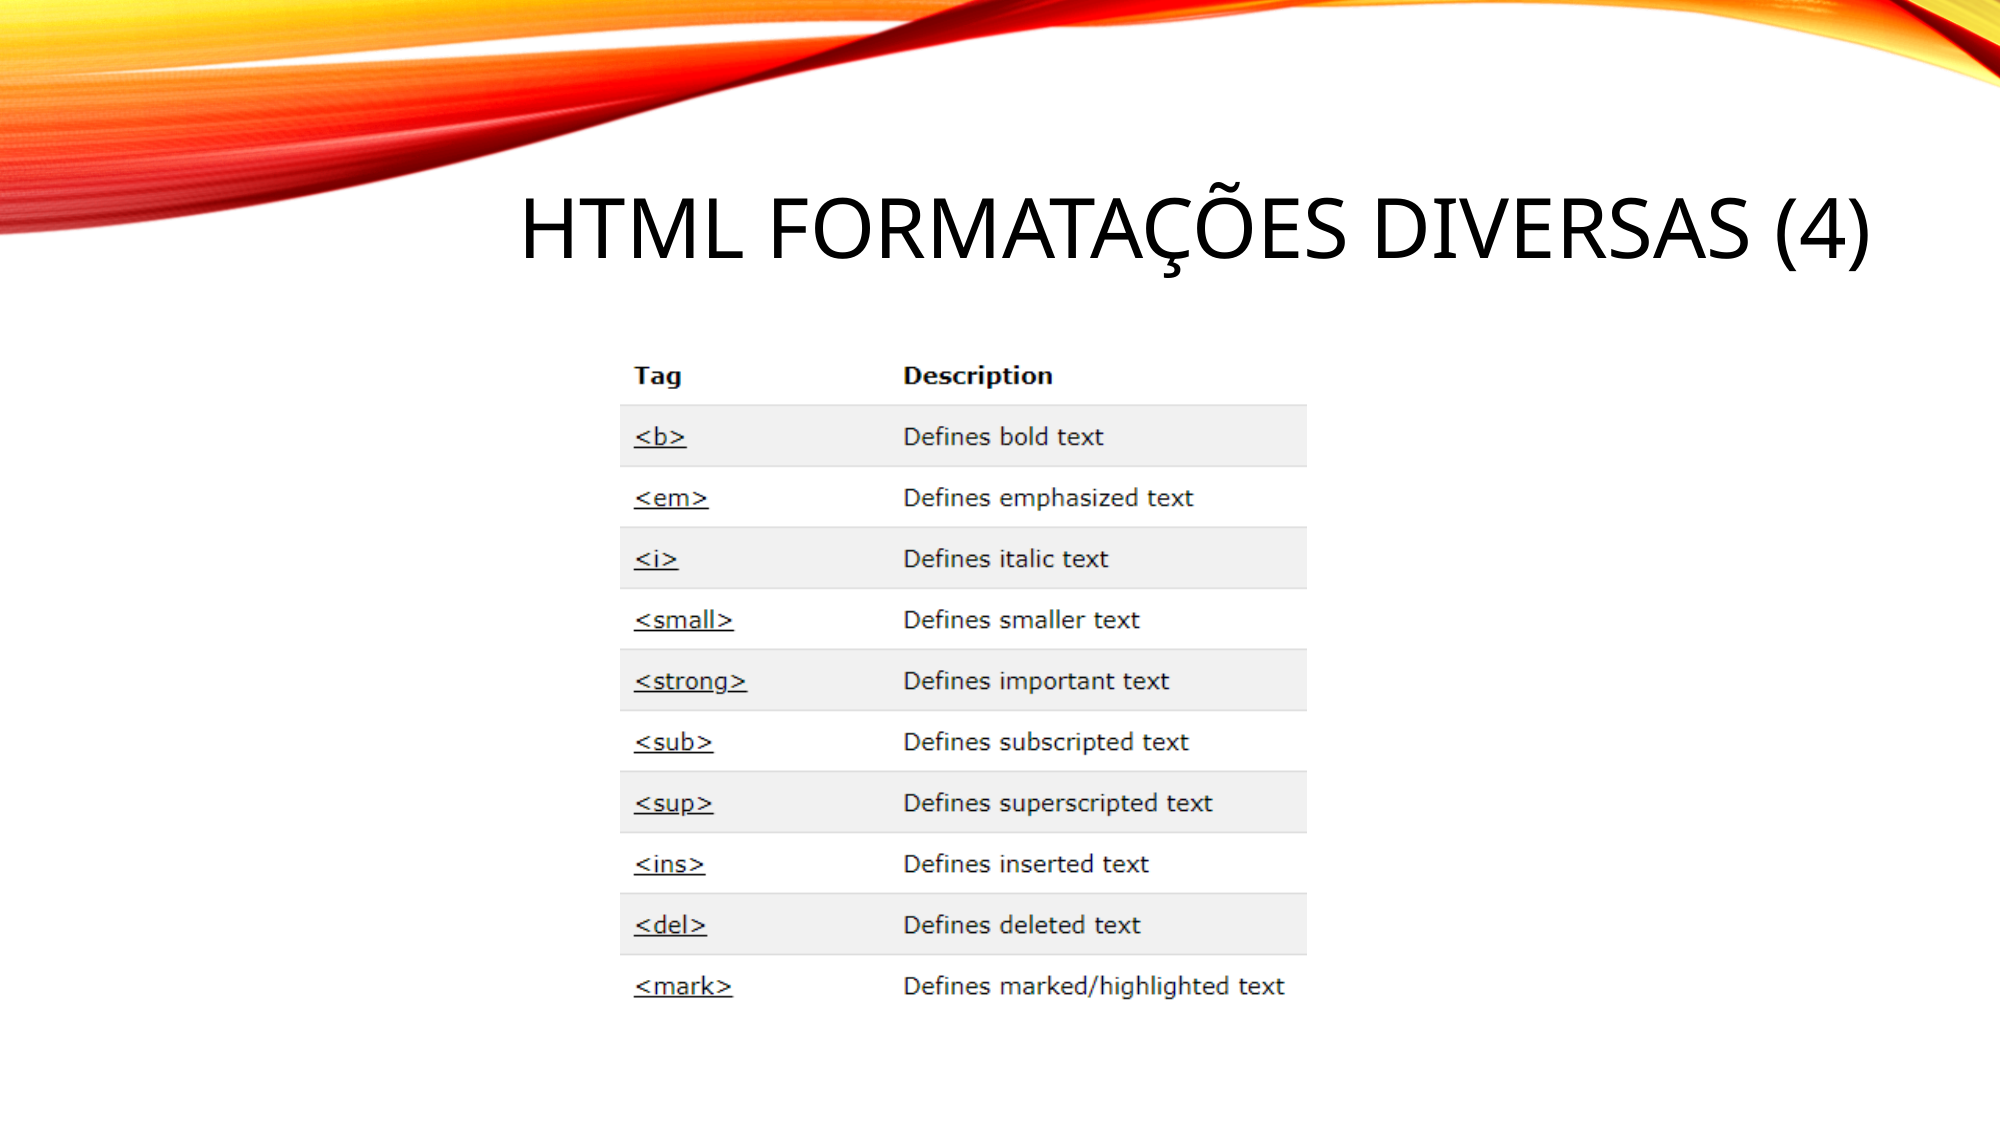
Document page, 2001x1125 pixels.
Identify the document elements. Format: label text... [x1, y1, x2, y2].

title Html formatações diversas (4) [384, 125, 1888, 338]
picture [620, 352, 1307, 1015]
picture [0, 0, 2000, 237]
